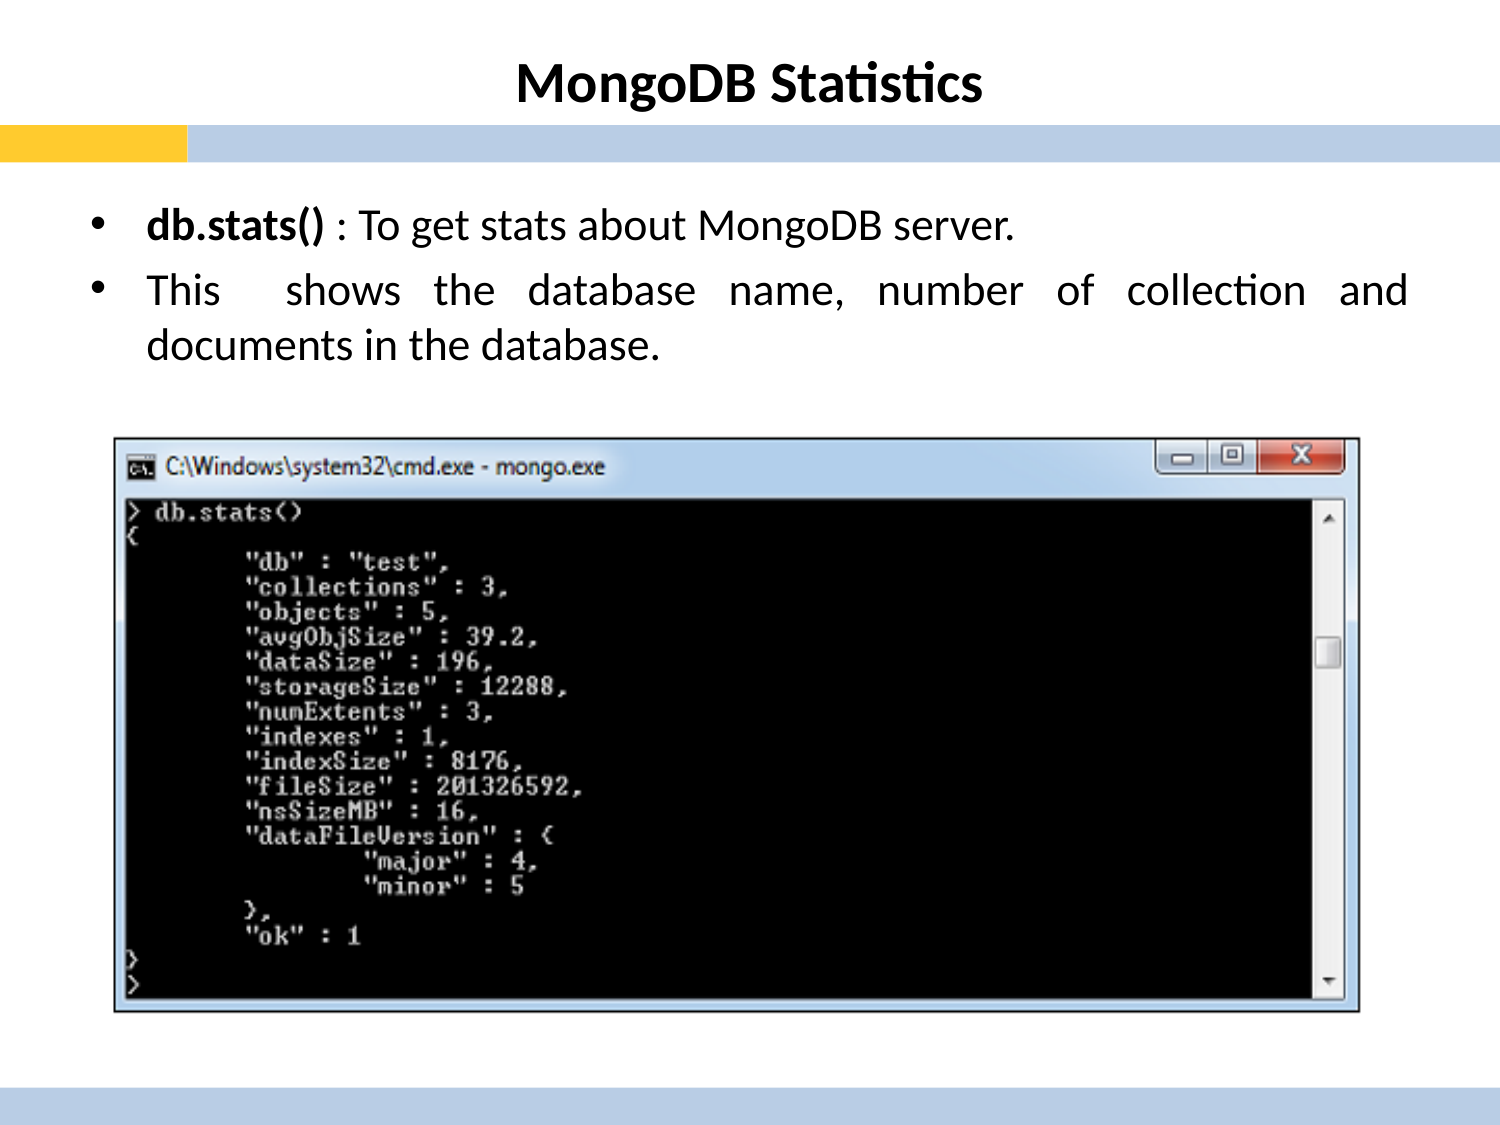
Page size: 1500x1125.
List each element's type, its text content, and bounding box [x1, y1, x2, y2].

title MongoDB Statistics [75, 45, 1425, 113]
list db.stats() : To get stats about MongoDB server. This shows the database name, number of collection and documents in the database. [75, 187, 1425, 400]
picture [112, 424, 1371, 1026]
